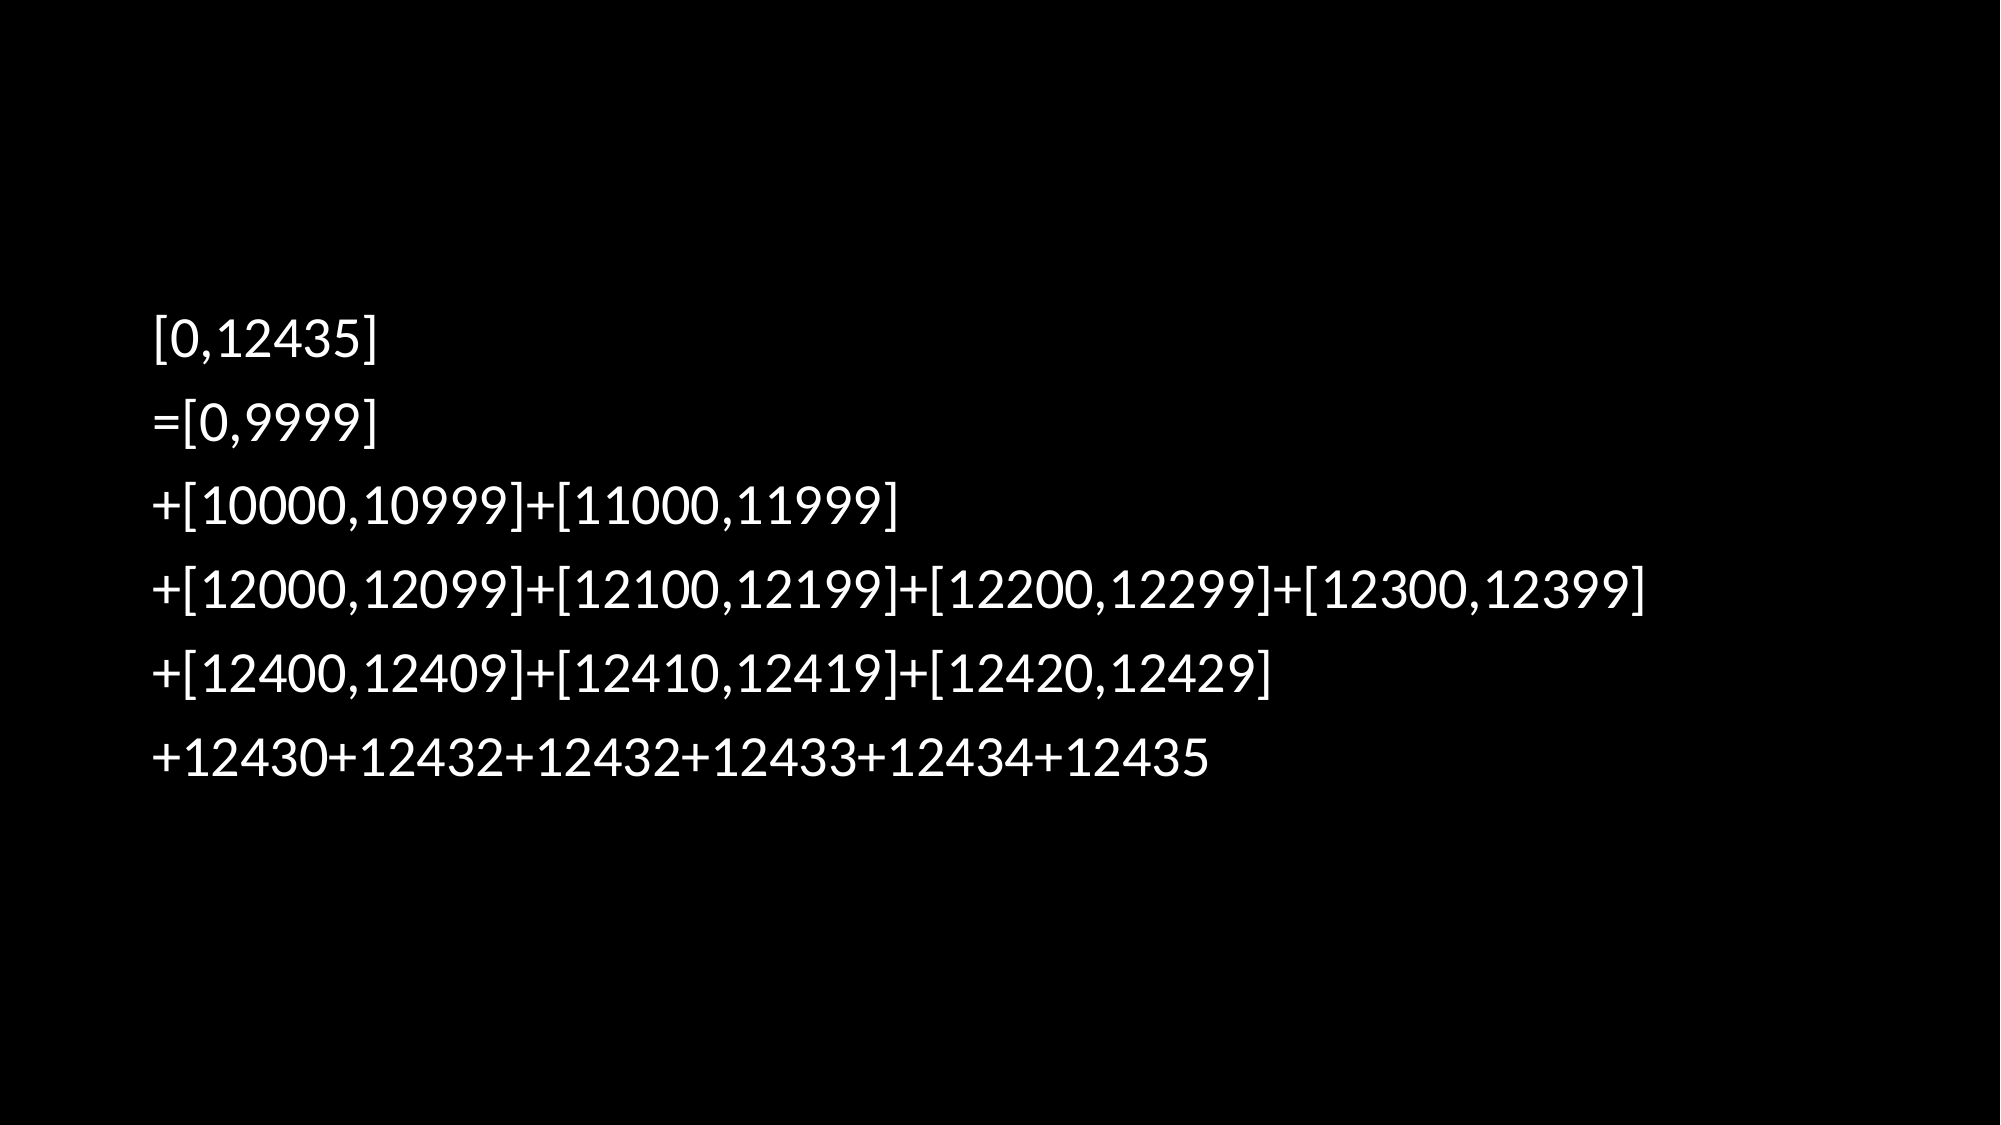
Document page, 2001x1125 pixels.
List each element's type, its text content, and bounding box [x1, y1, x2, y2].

list [0,12435] =[0,9999] +[10000,10999]+[11000,11999] +[12000,12099]+[12100,12199]+[12200,12299]+[12300,12399] +[12400,12409]+[12410,12419]+[12420,12429] +12430+12432+12432+12433+12434+12435 [137, 299, 1863, 1014]
